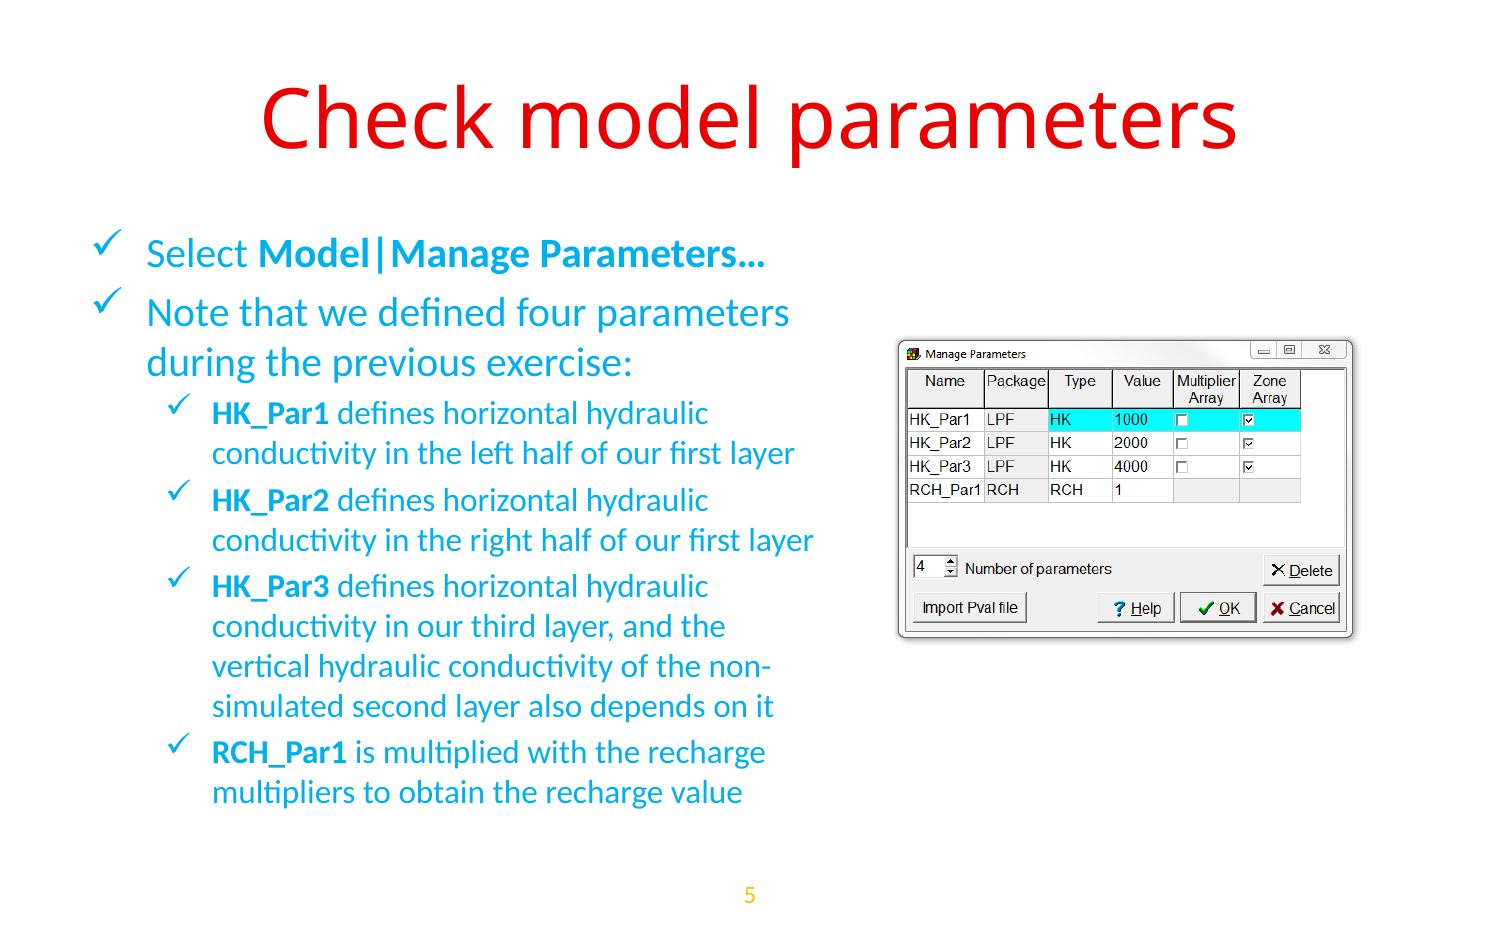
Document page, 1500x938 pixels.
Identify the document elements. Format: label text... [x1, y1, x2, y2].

title Check model parameters [75, 37, 1425, 194]
picture [879, 319, 1379, 665]
list Select Model|Manage Parameters… Note that we defined four parameters during the previous exercise: HK_Par1 defines horizontal hydraulic conductivity in the left half of our first layer HK_Par2 defines horizontal hydraulic conductivity in the right half of our first layer HK_Par3 defines horizontal hydraulic conductivity in our third layer, and the vertical hydraulic conductivity of the non-simulated second layer also depends on it RCH_Par1 is multiplied with the recharge multipliers to obtain the recharge value [75, 218, 845, 838]
slide_number 5 [575, 868, 925, 919]
